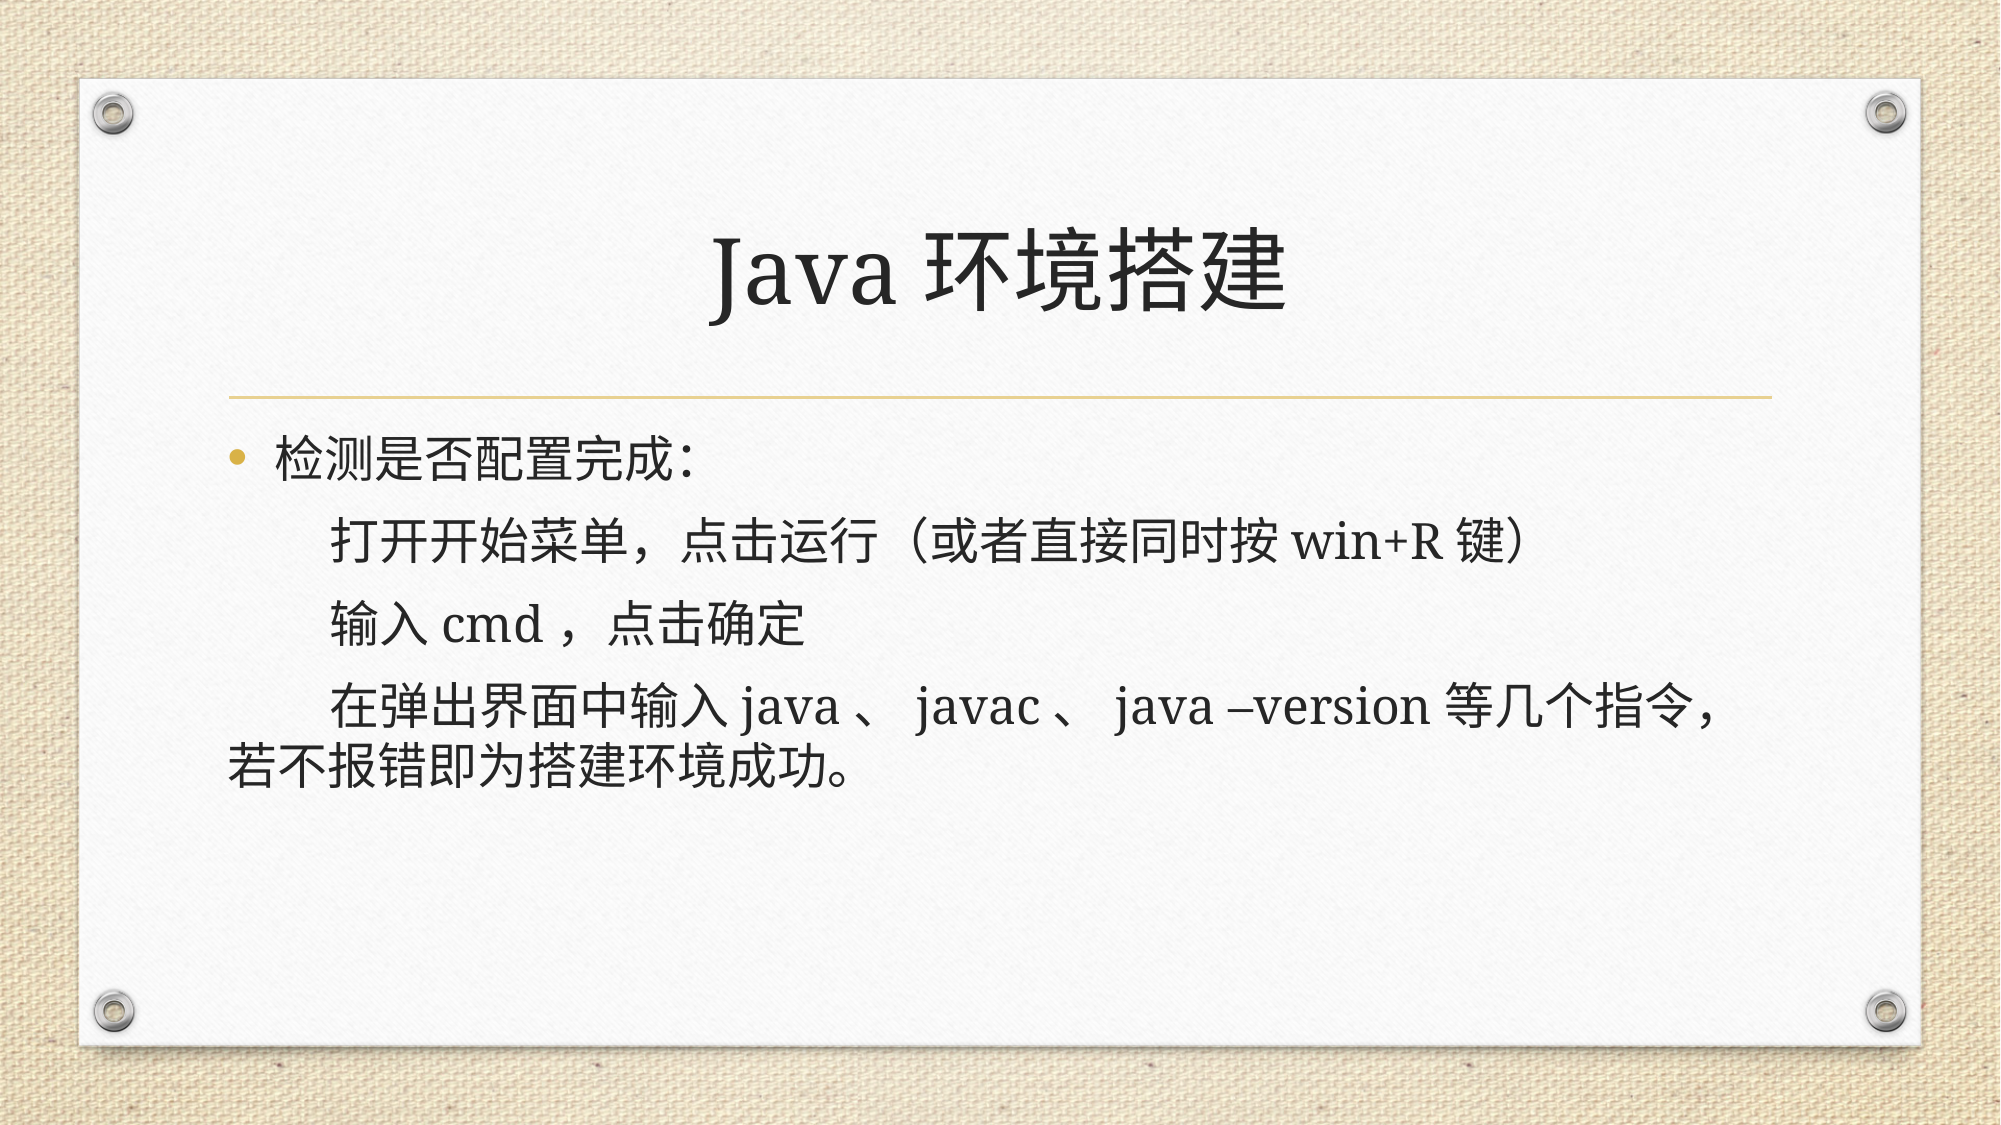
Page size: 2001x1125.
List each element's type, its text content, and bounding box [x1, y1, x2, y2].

title Java环境搭建 [212, 161, 1788, 375]
list 检测是否配置完成： 打开开始菜单，点击运行（或者直接同时按win+R键） 输入cmd，点击确定 在弹出界面中输入java、javac、java –version等几个指令，若不报错即为搭建环境成功。 [212, 419, 1788, 964]
picture [0, 0, 2001, 1125]
